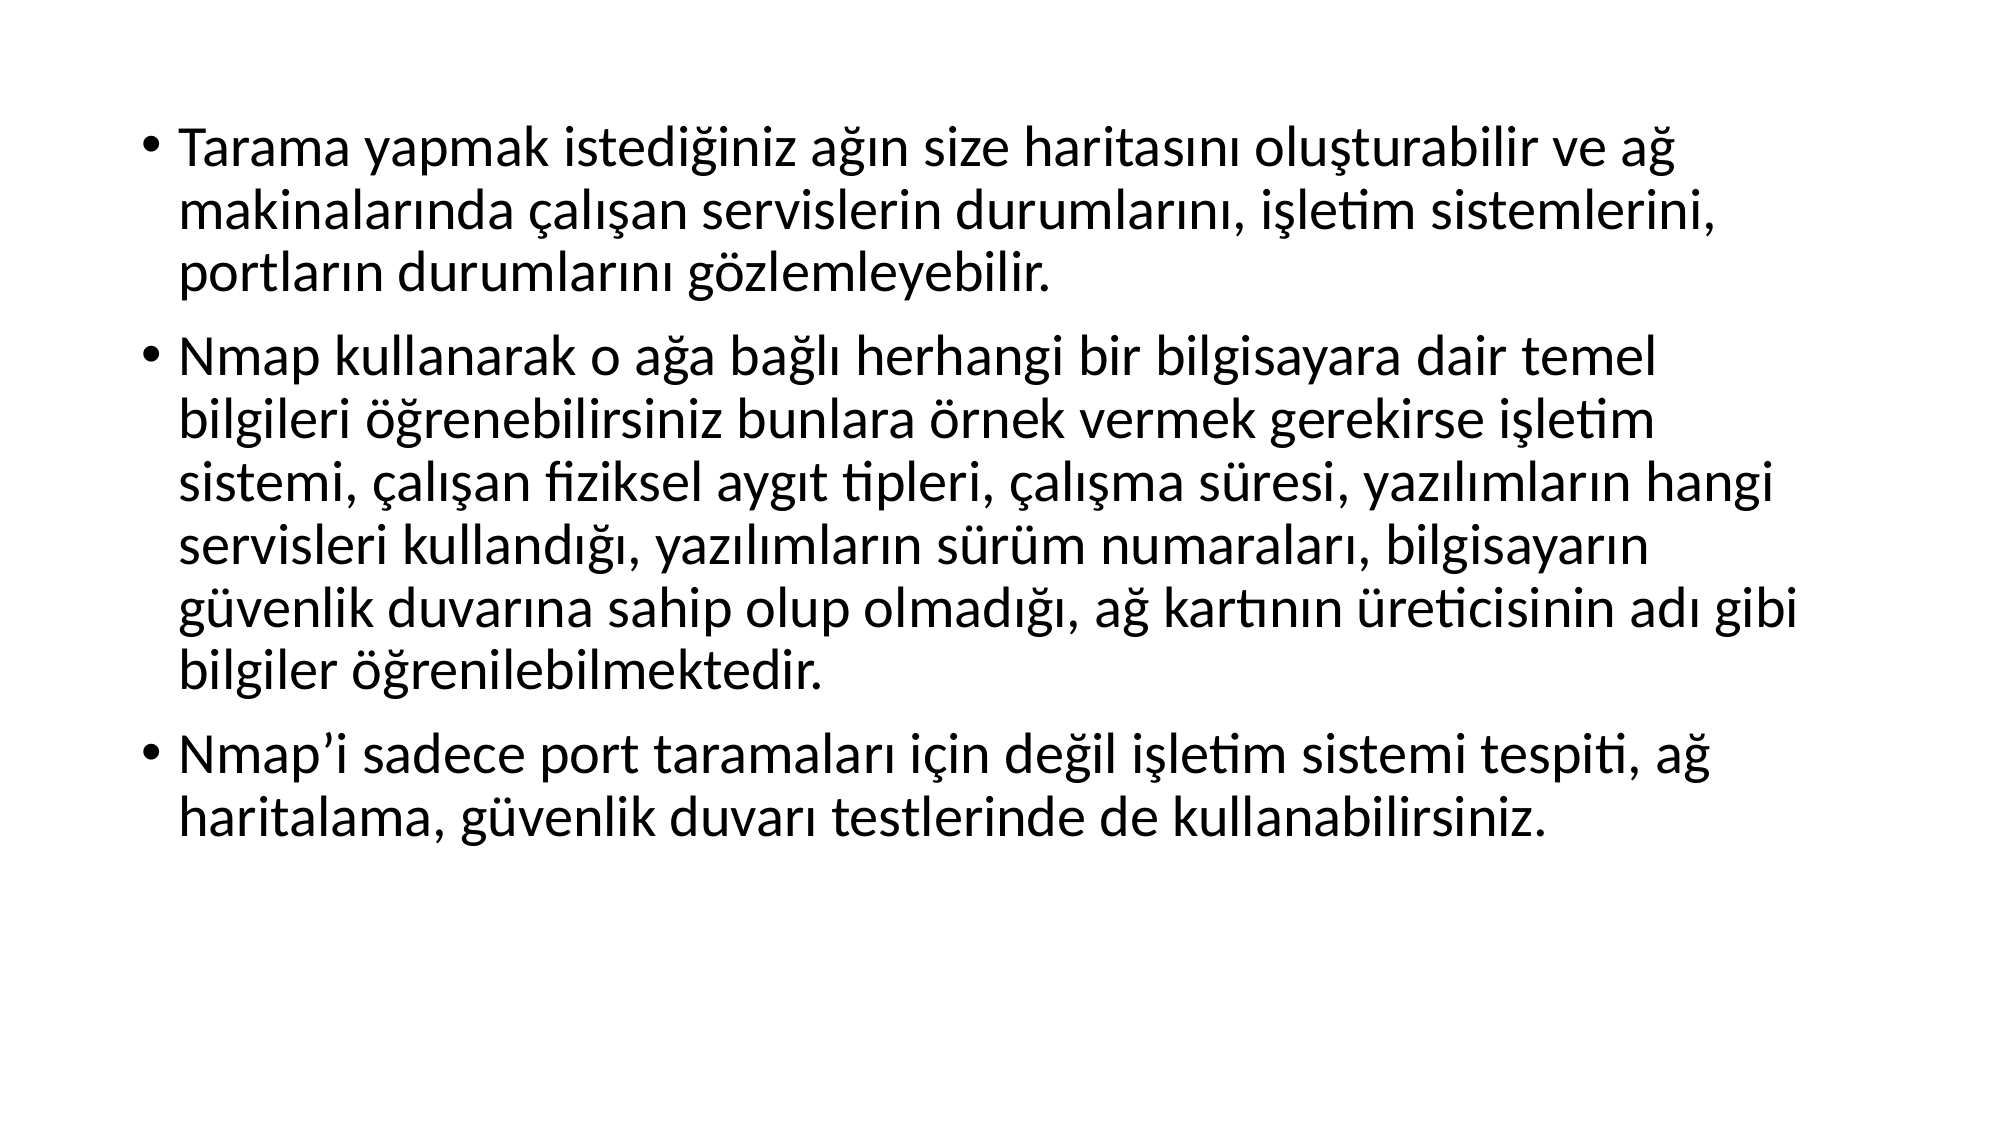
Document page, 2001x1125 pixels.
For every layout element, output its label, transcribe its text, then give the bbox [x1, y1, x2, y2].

list Tarama yapmak istediğiniz ağın size haritasını oluşturabilir ve ağ makinalarında çalışan servislerin durumlarını, işletim sistemlerini, portların durumlarını gözlemleyebilir. Nmap kullanarak o ağa bağlı herhangi bir bilgisayara dair temel bilgileri öğrenebilirsiniz bunlara örnek vermek gerekirse işletim sistemi, çalışan fiziksel aygıt tipleri, çalışma süresi, yazılımların hangi servisleri kullandığı, yazılımların sürüm numaraları, bilgisayarın güvenlik duvarına sahip olup olmadığı, ağ kartının üreticisinin adı gibi bilgiler öğrenilebilmektedir. Nmap’i sadece port taramaları için değil işletim sistemi tespiti, ağ haritalama, güvenlik duvarı testlerinde de kullanabilirsiniz. [126, 108, 1852, 953]
